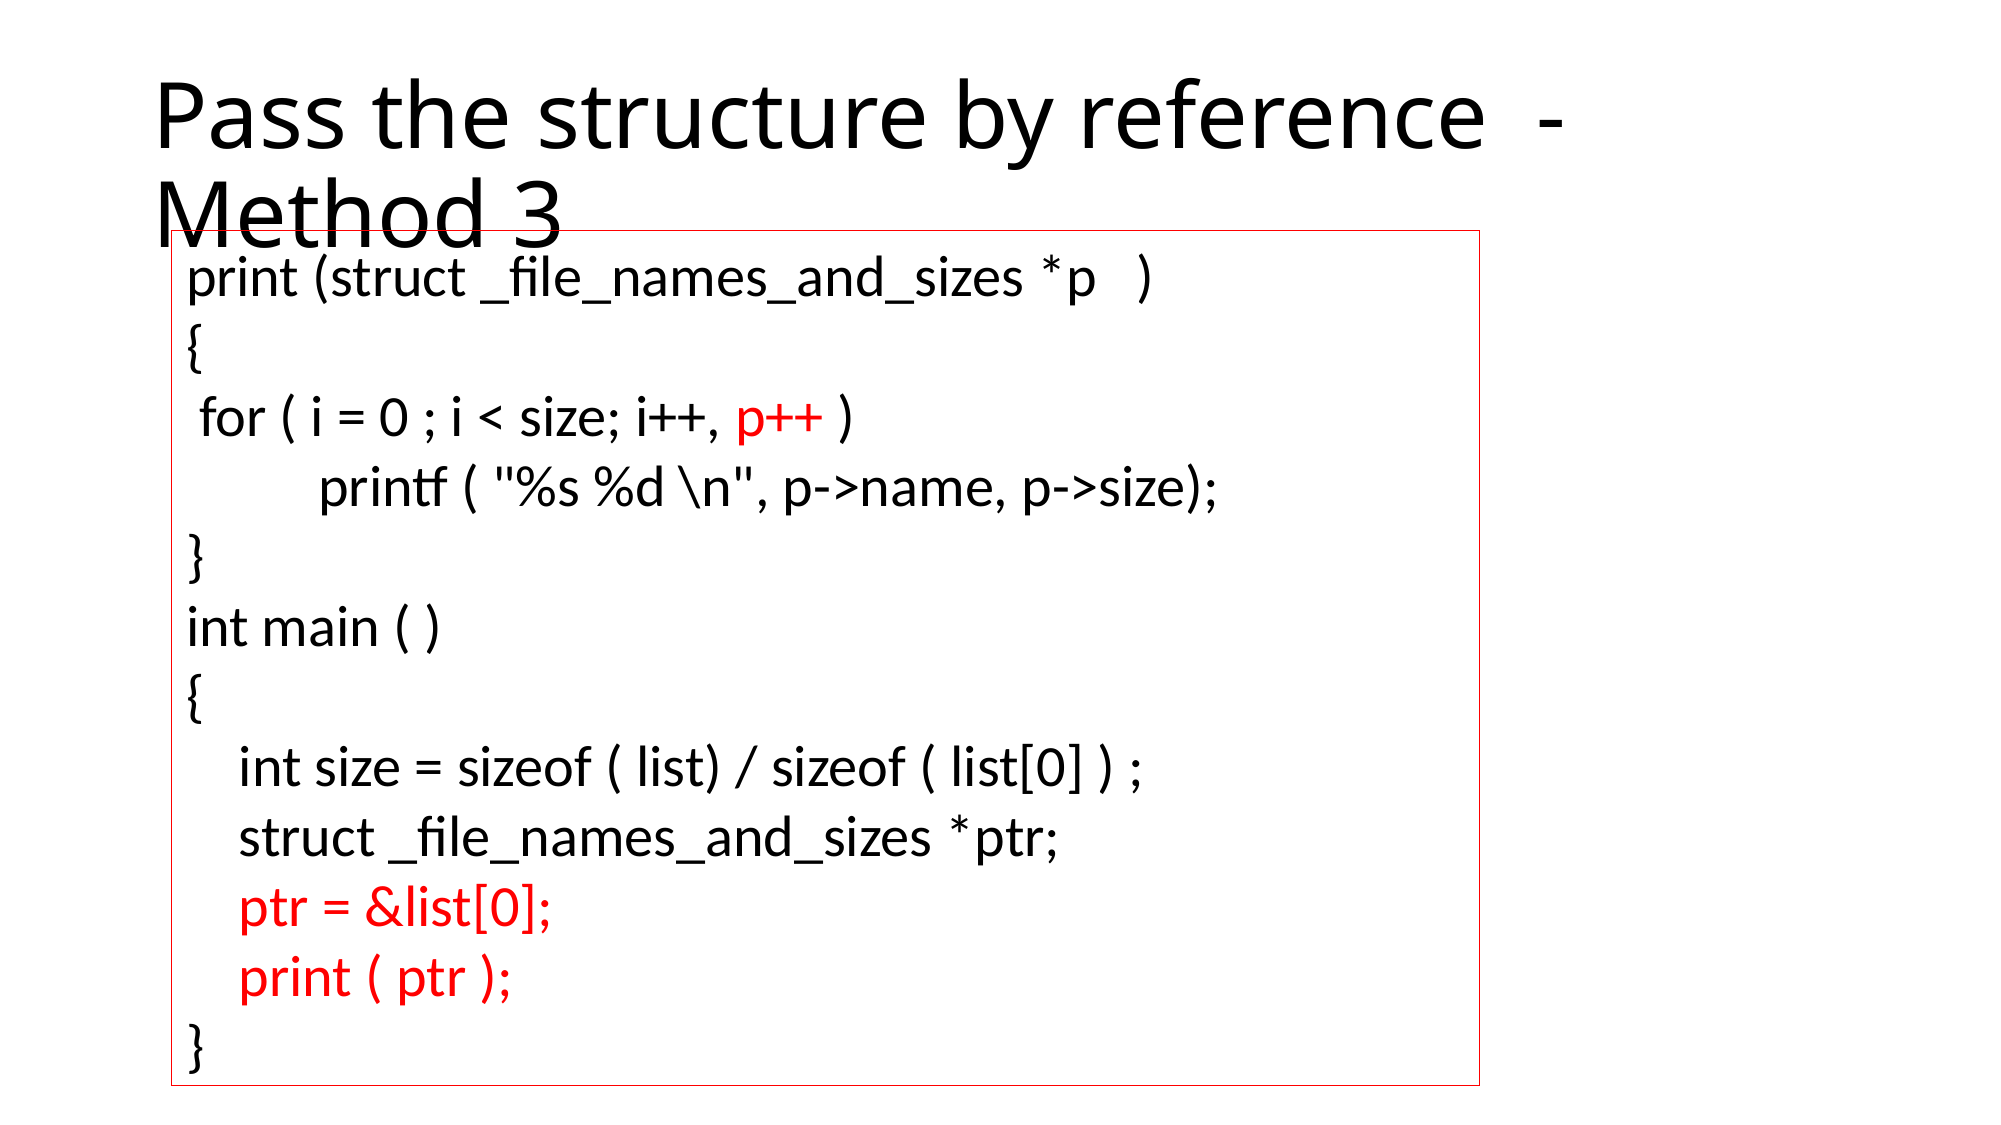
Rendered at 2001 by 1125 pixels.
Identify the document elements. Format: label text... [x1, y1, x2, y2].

title Pass the structure by reference - Method 3 [137, 59, 1863, 278]
text_box print (struct _file_names_and_sizes *p ) { for ( i = 0 ; i < size; i++, p++ ) printf ( "%s %d \n", p->name, p->size); } int main ( ) { int size = sizeof ( list) / sizeof ( list[0] ) ; struct _file_names_and_sizes *ptr; ptr = &list[0]; print ( ptr ); } [171, 230, 1480, 1086]
